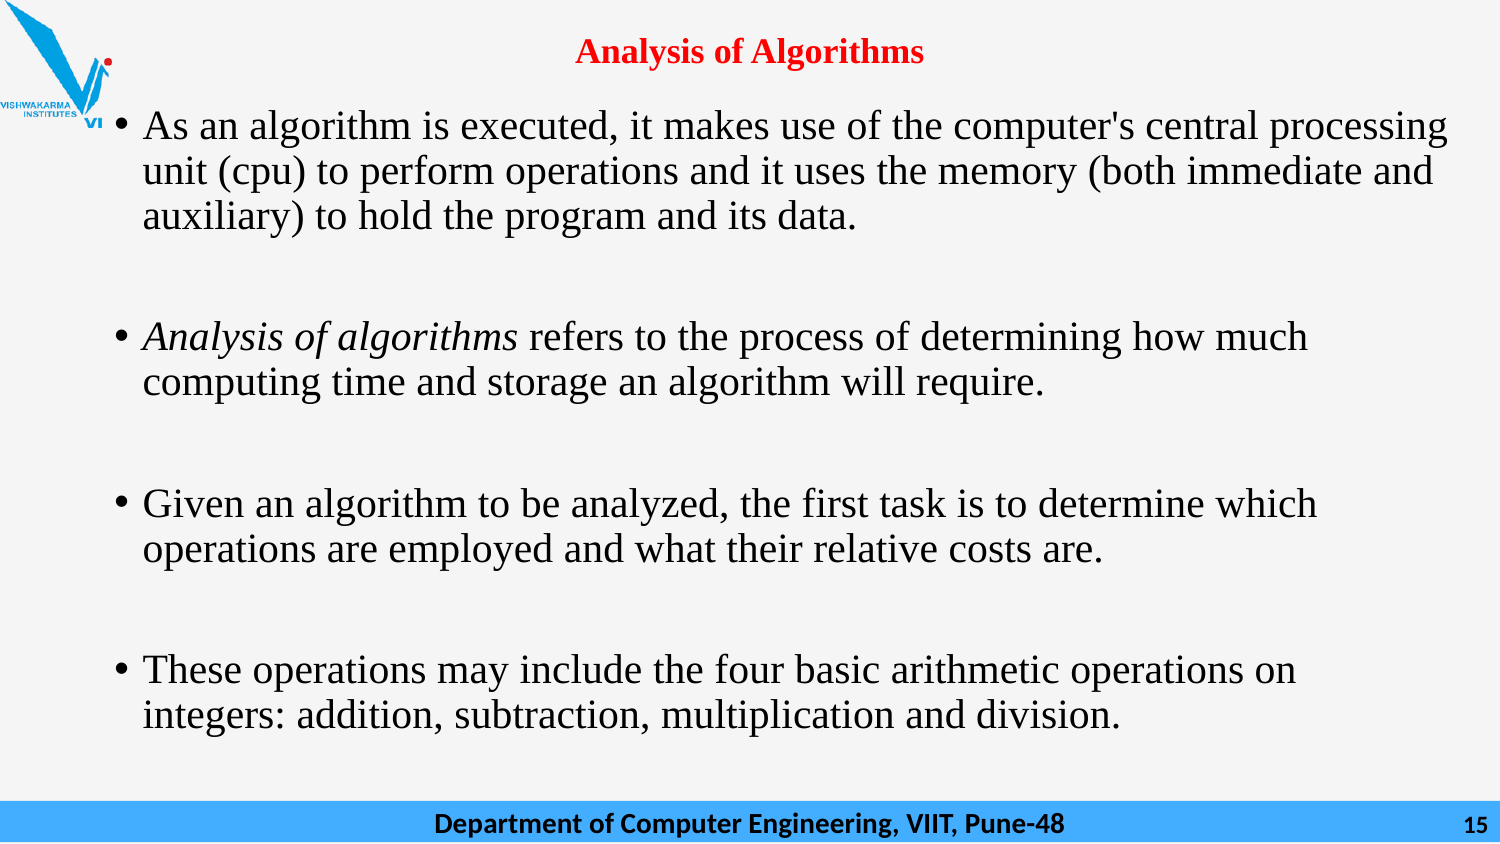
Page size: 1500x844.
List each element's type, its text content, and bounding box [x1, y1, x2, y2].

picture [0, 0, 119, 135]
slide_number 15 [1411, 800, 1500, 844]
title Analysis of Algorithms [119, 27, 1397, 97]
text_box Department of Computer Engineering, VIIT, Pune-48 [0, 800, 1411, 843]
list As an algorithm is executed, it makes use of the computer's central processing unit (cpu) to perform operations and it uses the memory (both immediate and auxiliary) to hold the program and its data. Analysis of algorithms refers to the process of determining how much computing time and storage an algorithm will require. Given an algorithm to be analyzed, the first task is to determine which operations are employed and what their relative costs are. These operations may include the four basic arithmetic operations on integers: addition, subtraction, multiplication and division. [103, 97, 1462, 760]
